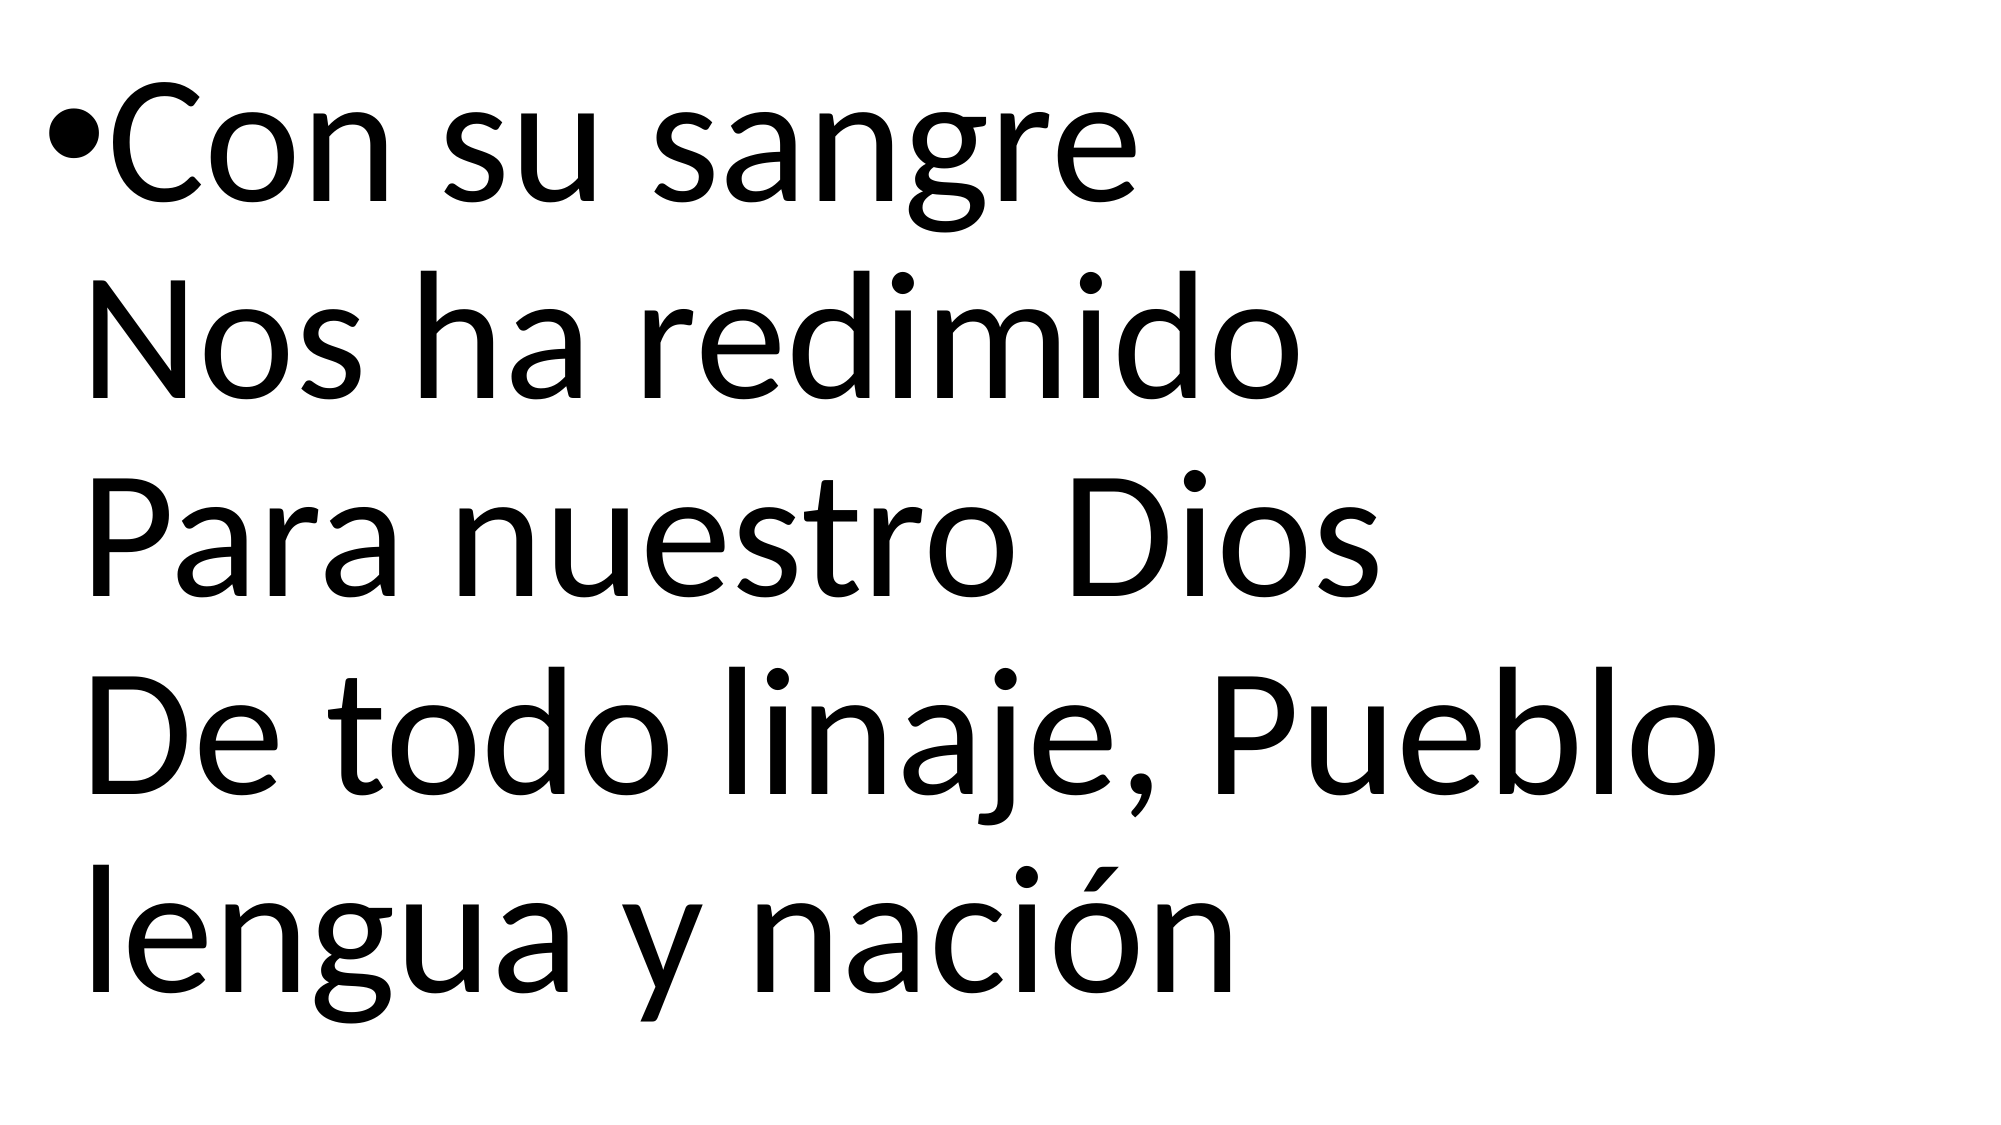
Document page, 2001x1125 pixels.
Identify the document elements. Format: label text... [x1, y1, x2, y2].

list Con su sangre Nos ha redimido Para nuestro Dios De todo linaje, Pueblo lengua y nación [27, 35, 1973, 1077]
